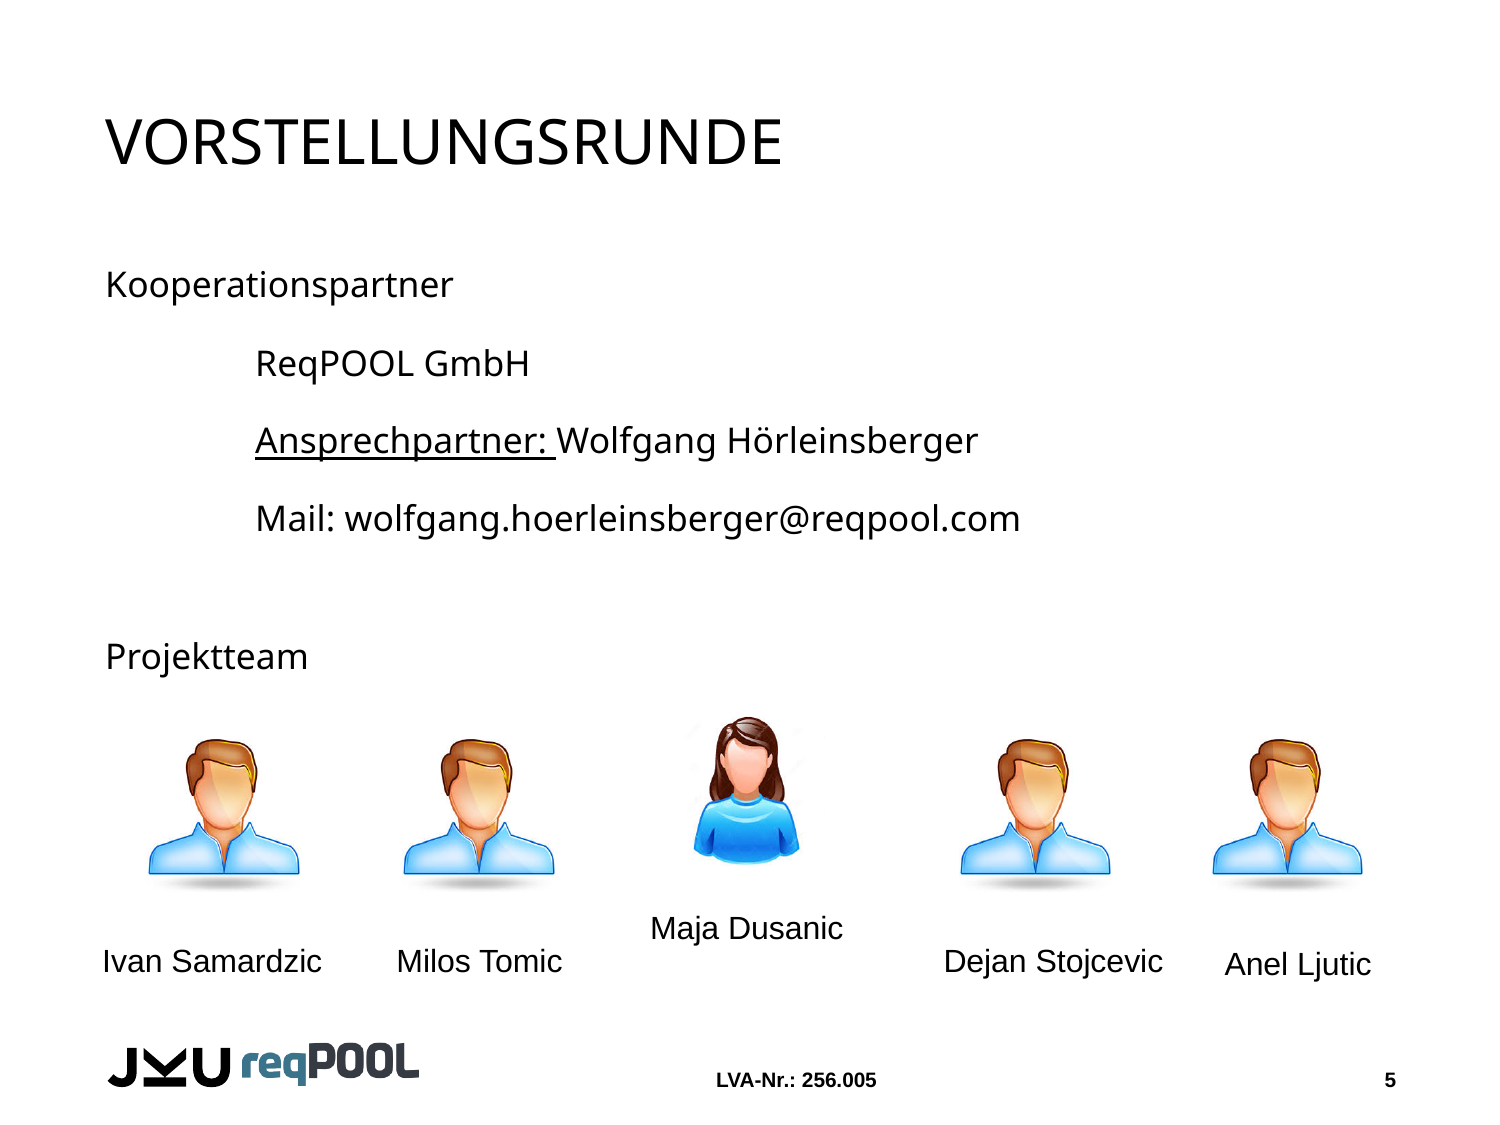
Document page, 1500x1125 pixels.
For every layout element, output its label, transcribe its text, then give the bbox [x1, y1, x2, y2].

slide_number 5 [1326, 1049, 1412, 1109]
picture [402, 739, 555, 892]
picture [629, 693, 848, 903]
text_box Maja Dusanic [626, 891, 865, 946]
picture [959, 739, 1111, 892]
text_box Ivan Samardzic [92, 924, 331, 979]
list Kooperationspartner ReqPOOL GmbH Ansprechpartner: Wolfgang Hörleinsberger Mail: wolfgang.hoerleinsberger@reqpool.com Projektteam [90, 261, 1393, 979]
picture [147, 739, 300, 892]
text_box Milos Tomic [359, 924, 598, 979]
picture [1211, 739, 1363, 892]
footer LVA-Nr.: 256.005 [701, 1049, 1208, 1109]
picture [242, 1022, 419, 1122]
text_box Anel Ljutic [1208, 927, 1386, 982]
title Vorstellungsrunde [90, 106, 1393, 261]
text_box Dejan Stojcevic [933, 924, 1172, 979]
